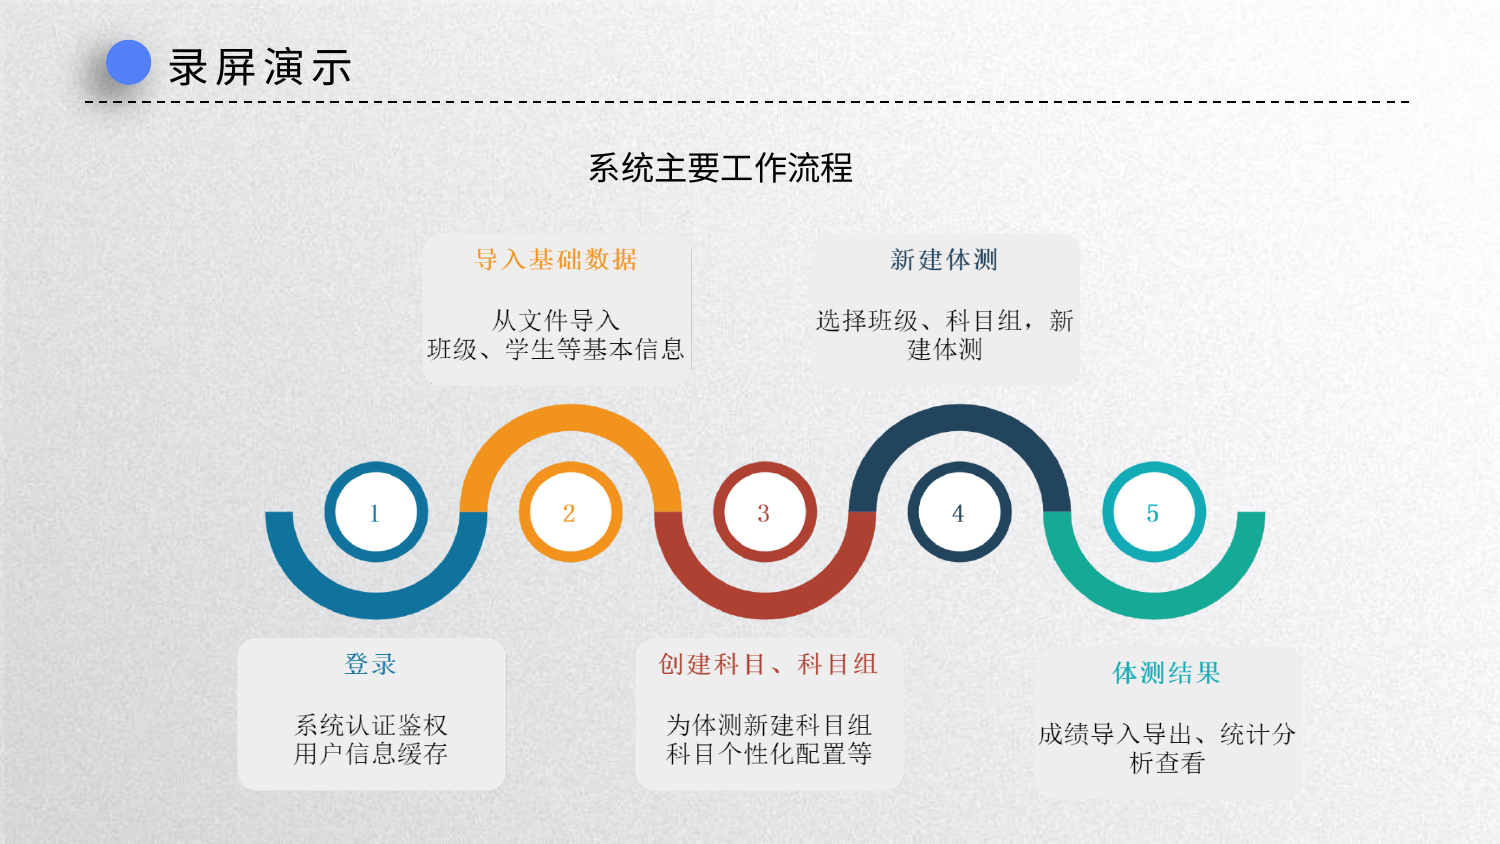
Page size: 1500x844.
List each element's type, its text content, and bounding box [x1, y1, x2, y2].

text_box 录屏演示 [153, 33, 369, 99]
text_box 系统主要工作流程 [573, 139, 927, 195]
text_box [104, 37, 153, 87]
picture [0, 0, 1500, 844]
